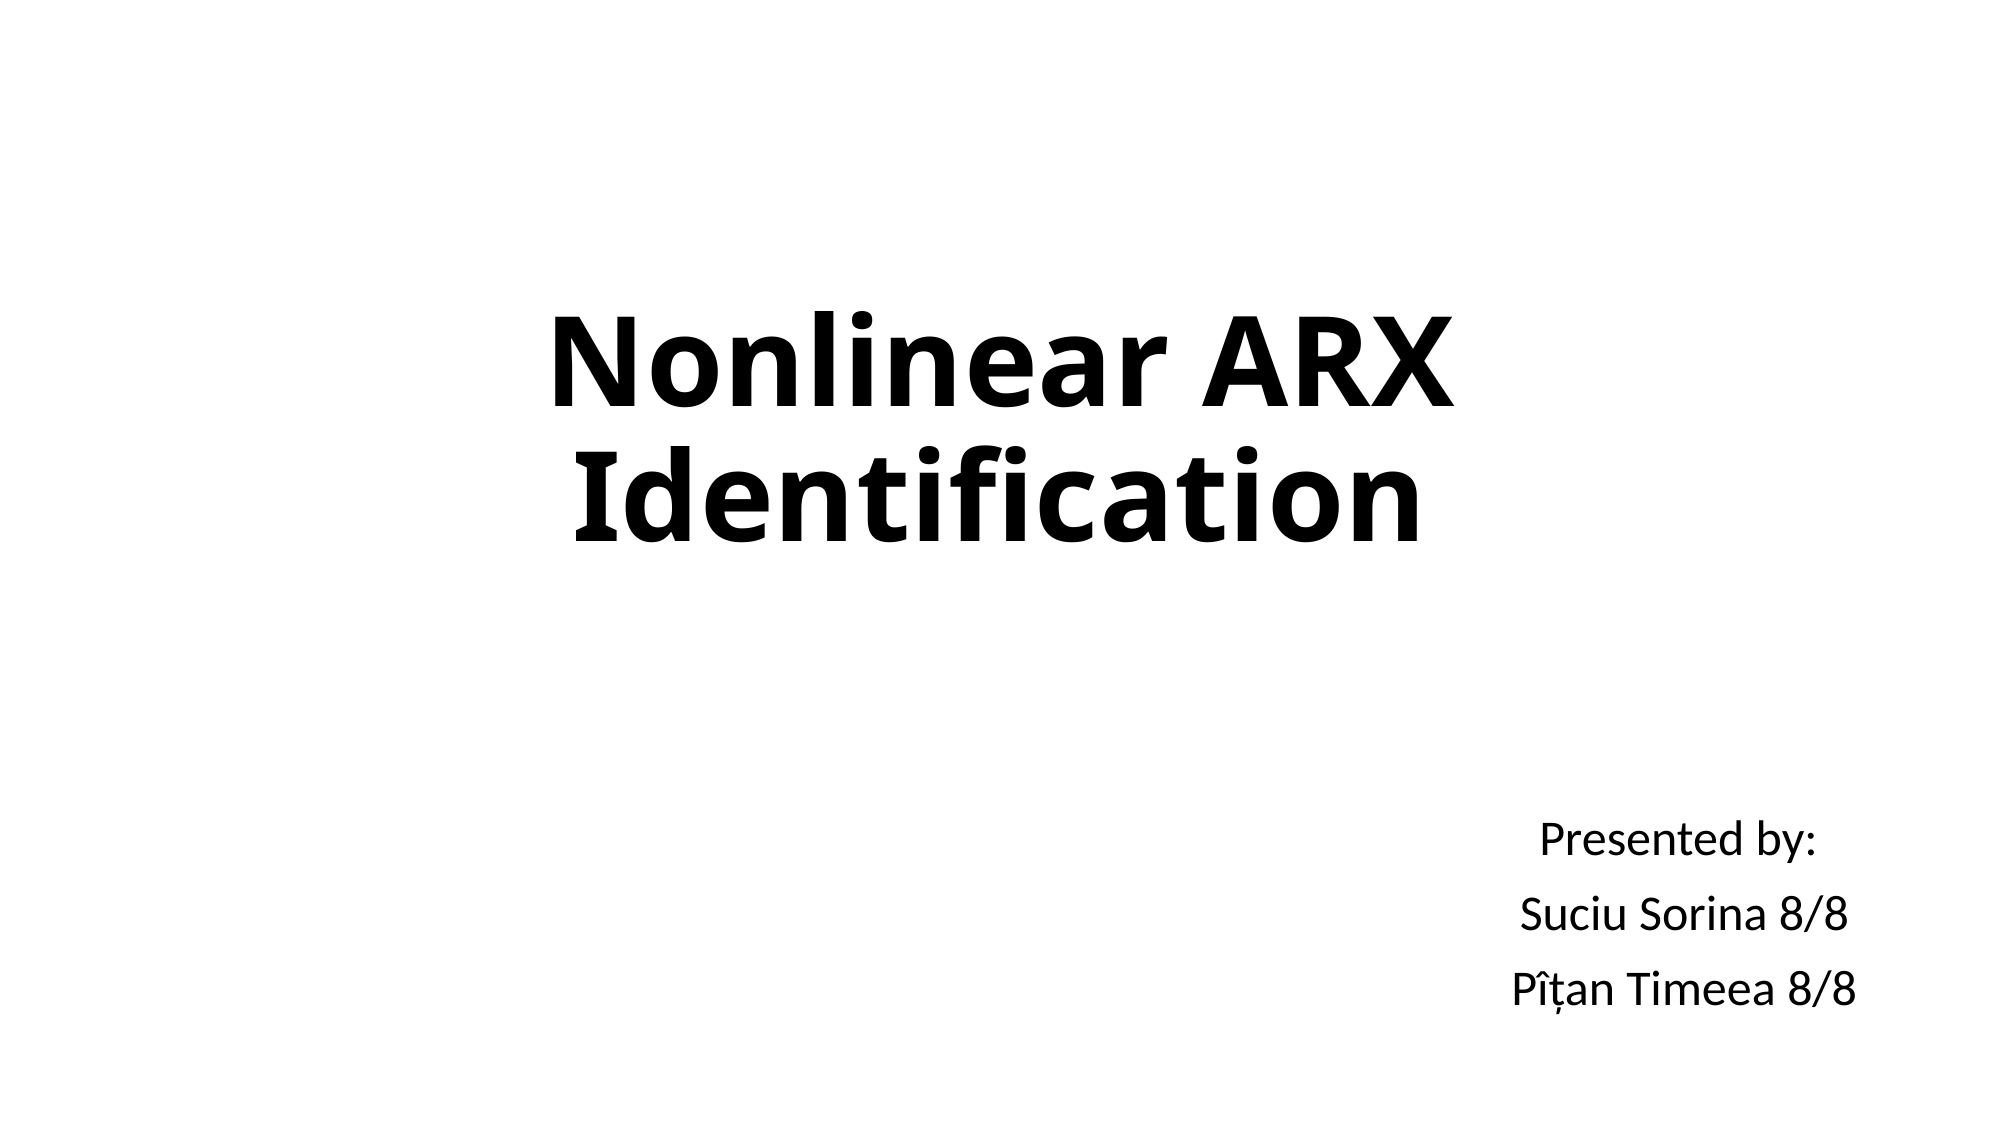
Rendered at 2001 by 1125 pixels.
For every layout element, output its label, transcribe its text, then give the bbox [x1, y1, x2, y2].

title Nonlinear ARX Identification [249, 184, 1750, 576]
subtitle Presented by: Suciu Sorina 8/8 Pîțan Timeea 8/8 [1450, 805, 1918, 1077]
